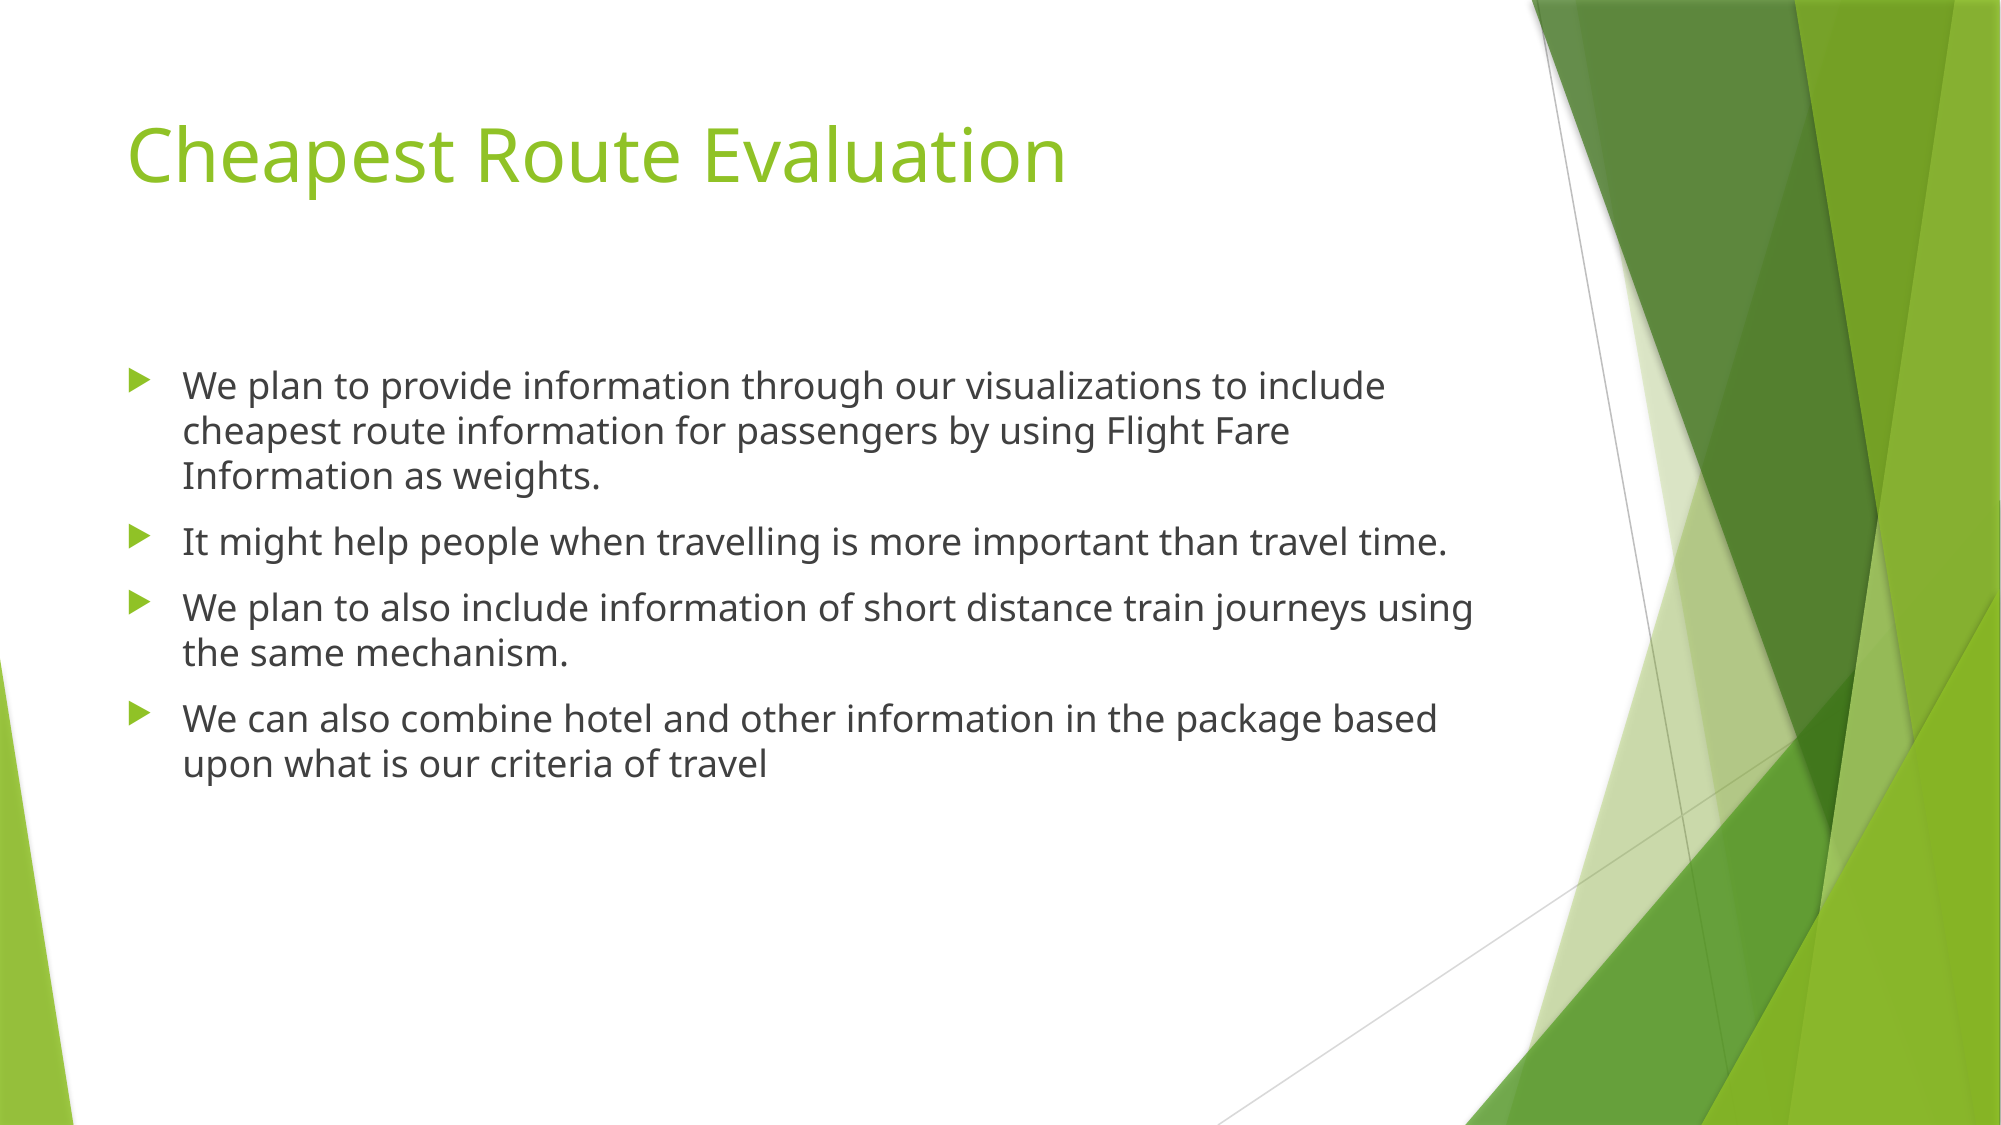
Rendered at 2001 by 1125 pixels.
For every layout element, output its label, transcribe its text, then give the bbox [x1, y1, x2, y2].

title Cheapest Route Evaluation [111, 99, 1522, 317]
list We plan to provide information through our visualizations to include cheapest route information for passengers by using Flight Fare Information as weights. It might help people when travelling is more important than travel time. We plan to also include information of short distance train journeys using the same mechanism. We can also combine hotel and other information in the package based upon what is our criteria of travel [111, 354, 1522, 992]
